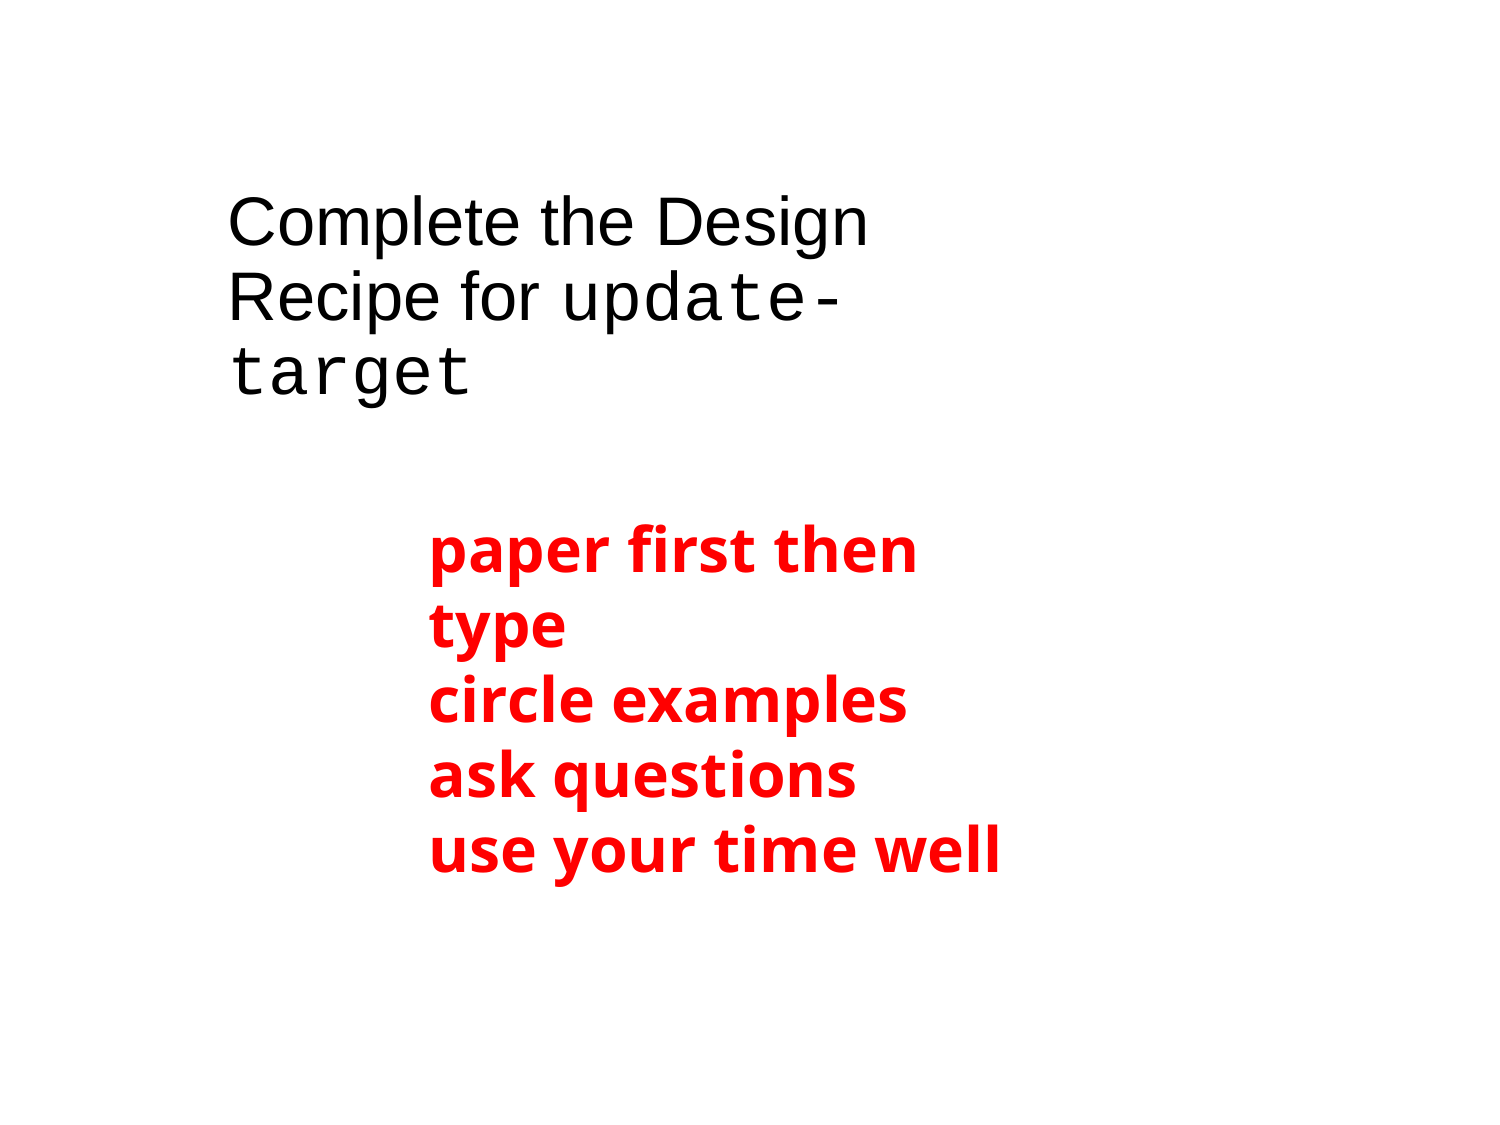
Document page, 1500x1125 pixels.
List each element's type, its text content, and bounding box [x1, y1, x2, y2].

title Complete the Design Recipe for update-target [212, 236, 1087, 424]
text_box paper first then type circle examples ask questions use your time well [413, 495, 1087, 823]
